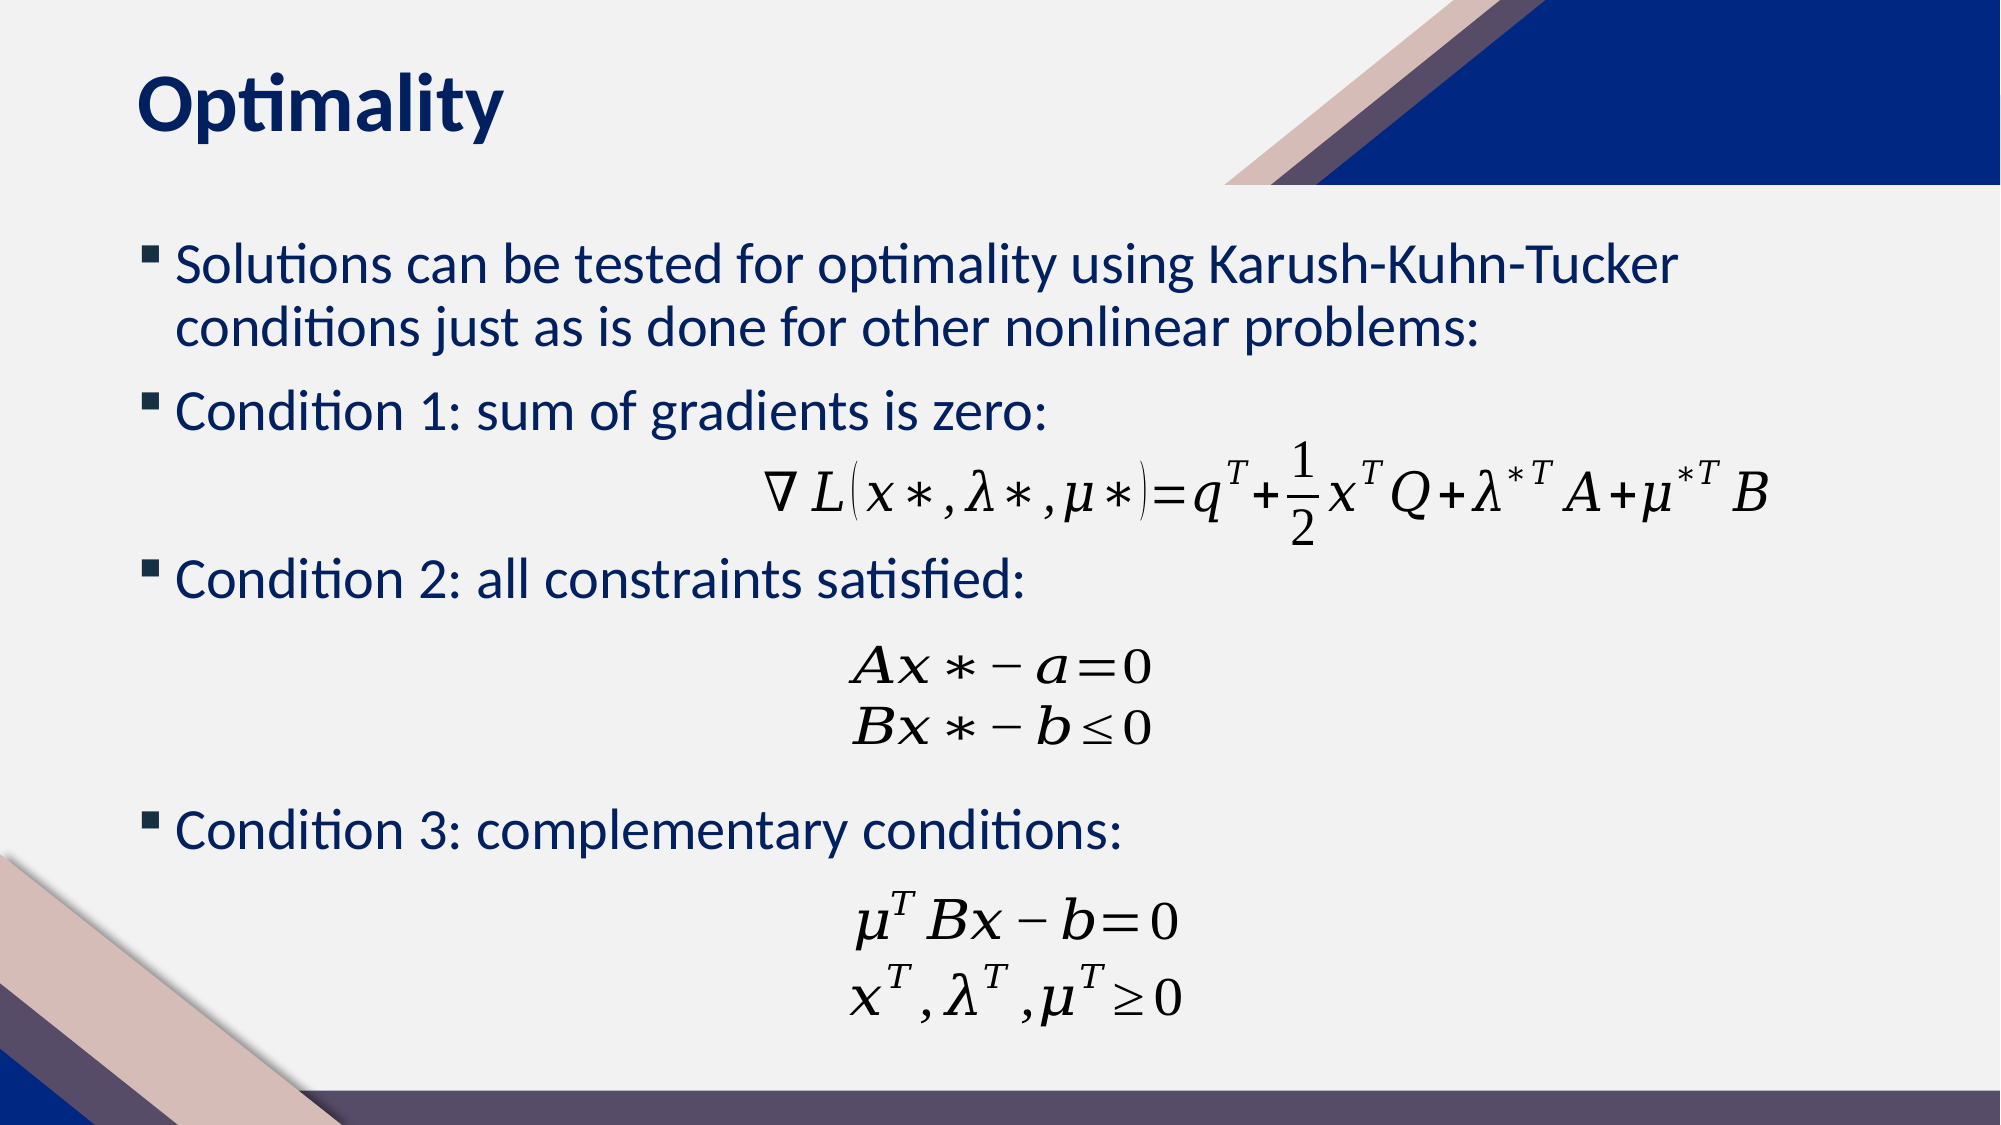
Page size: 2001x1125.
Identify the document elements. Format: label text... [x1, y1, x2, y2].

title Optimality [122, 5, 1205, 203]
list Solutions can be tested for optimality using Karush-Kuhn-Tucker conditions just as is done for other nonlinear problems: Condition 1: sum of gradients is zero: Condition 2: all constraints satisfied: Condition 3: complementary conditions: [122, 226, 1879, 1027]
